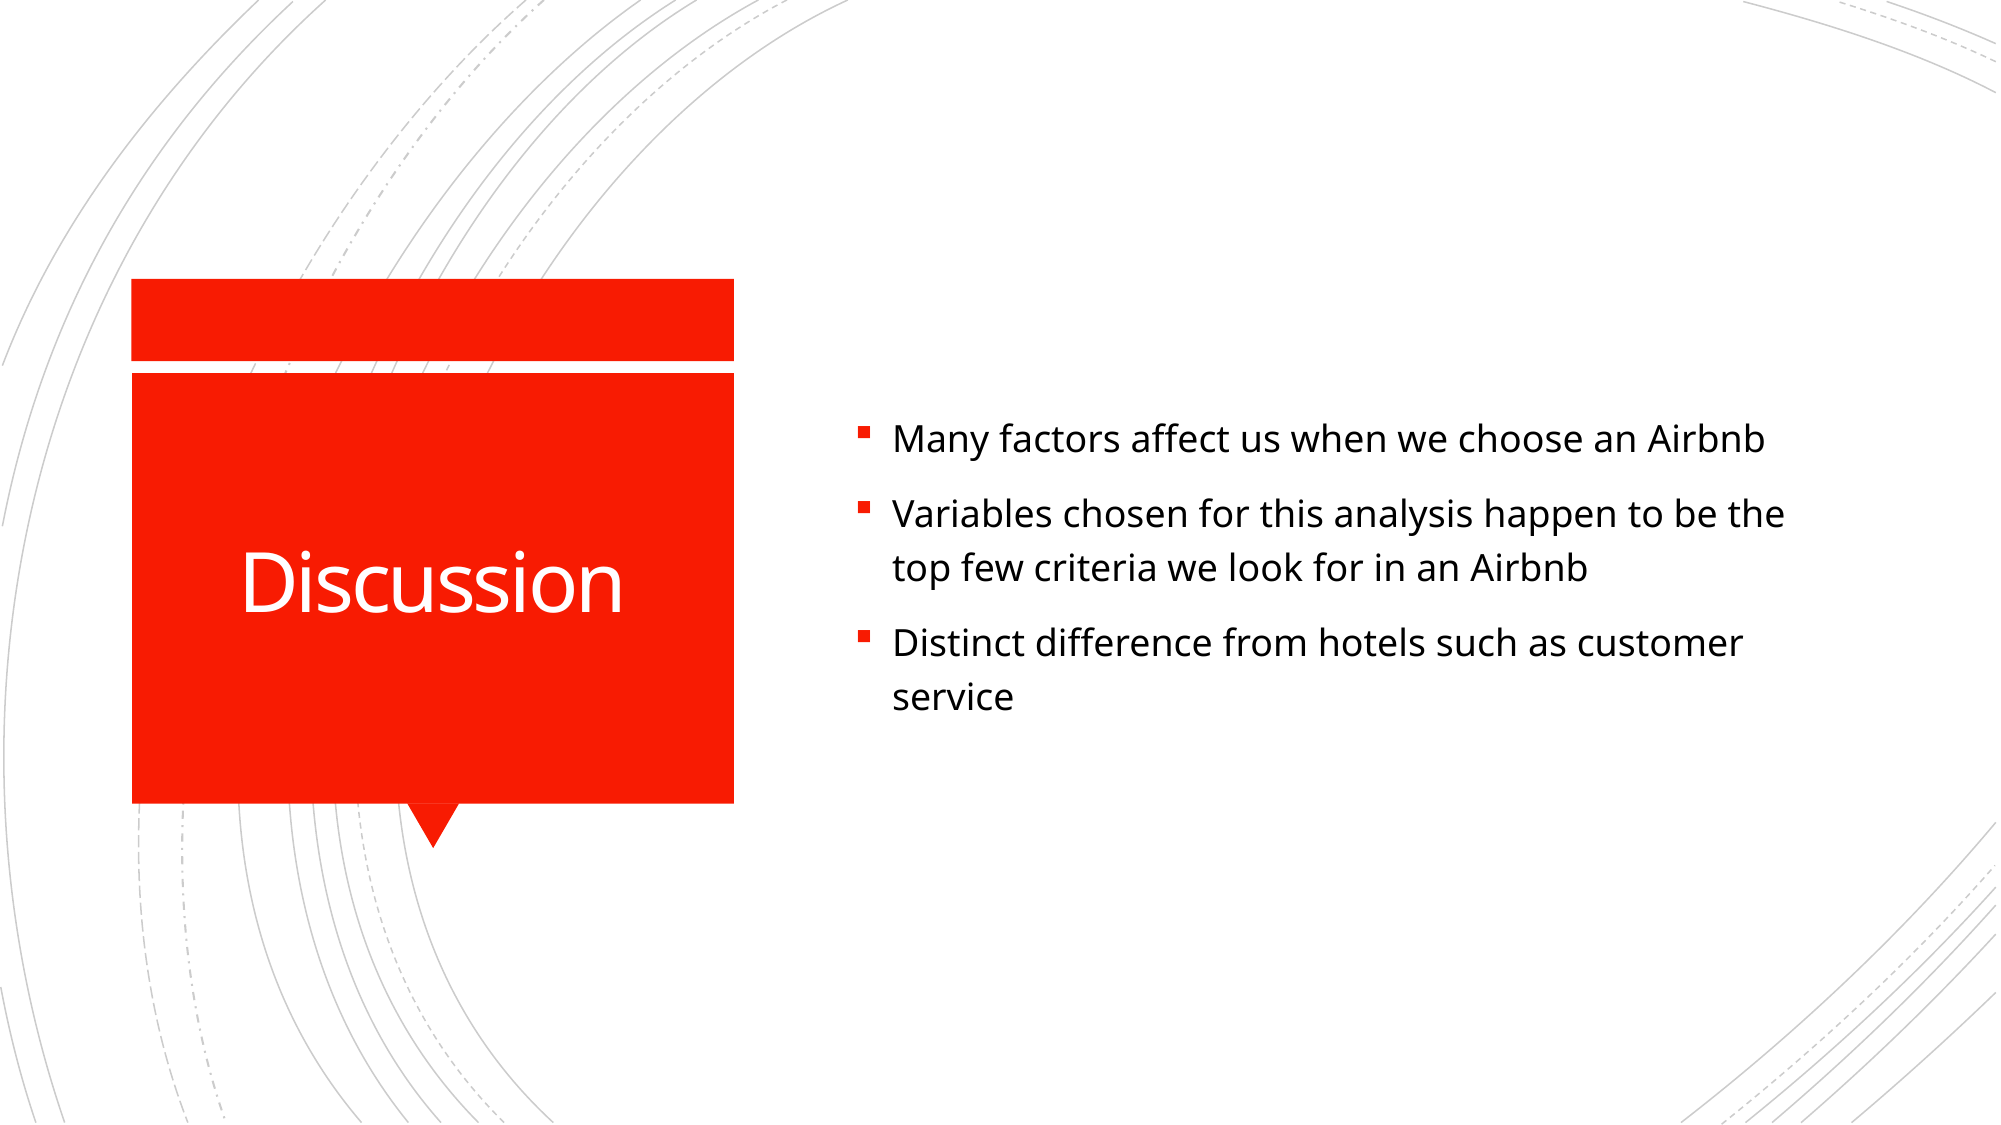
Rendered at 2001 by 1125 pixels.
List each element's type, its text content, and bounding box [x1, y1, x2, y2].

title Discussion [145, 385, 720, 789]
list Many factors affect us when we choose an Airbnb Variables chosen for this analysis happen to be the top few criteria we look for in an Airbnb Distinct difference from hotels such as customer service [839, 131, 1871, 993]
